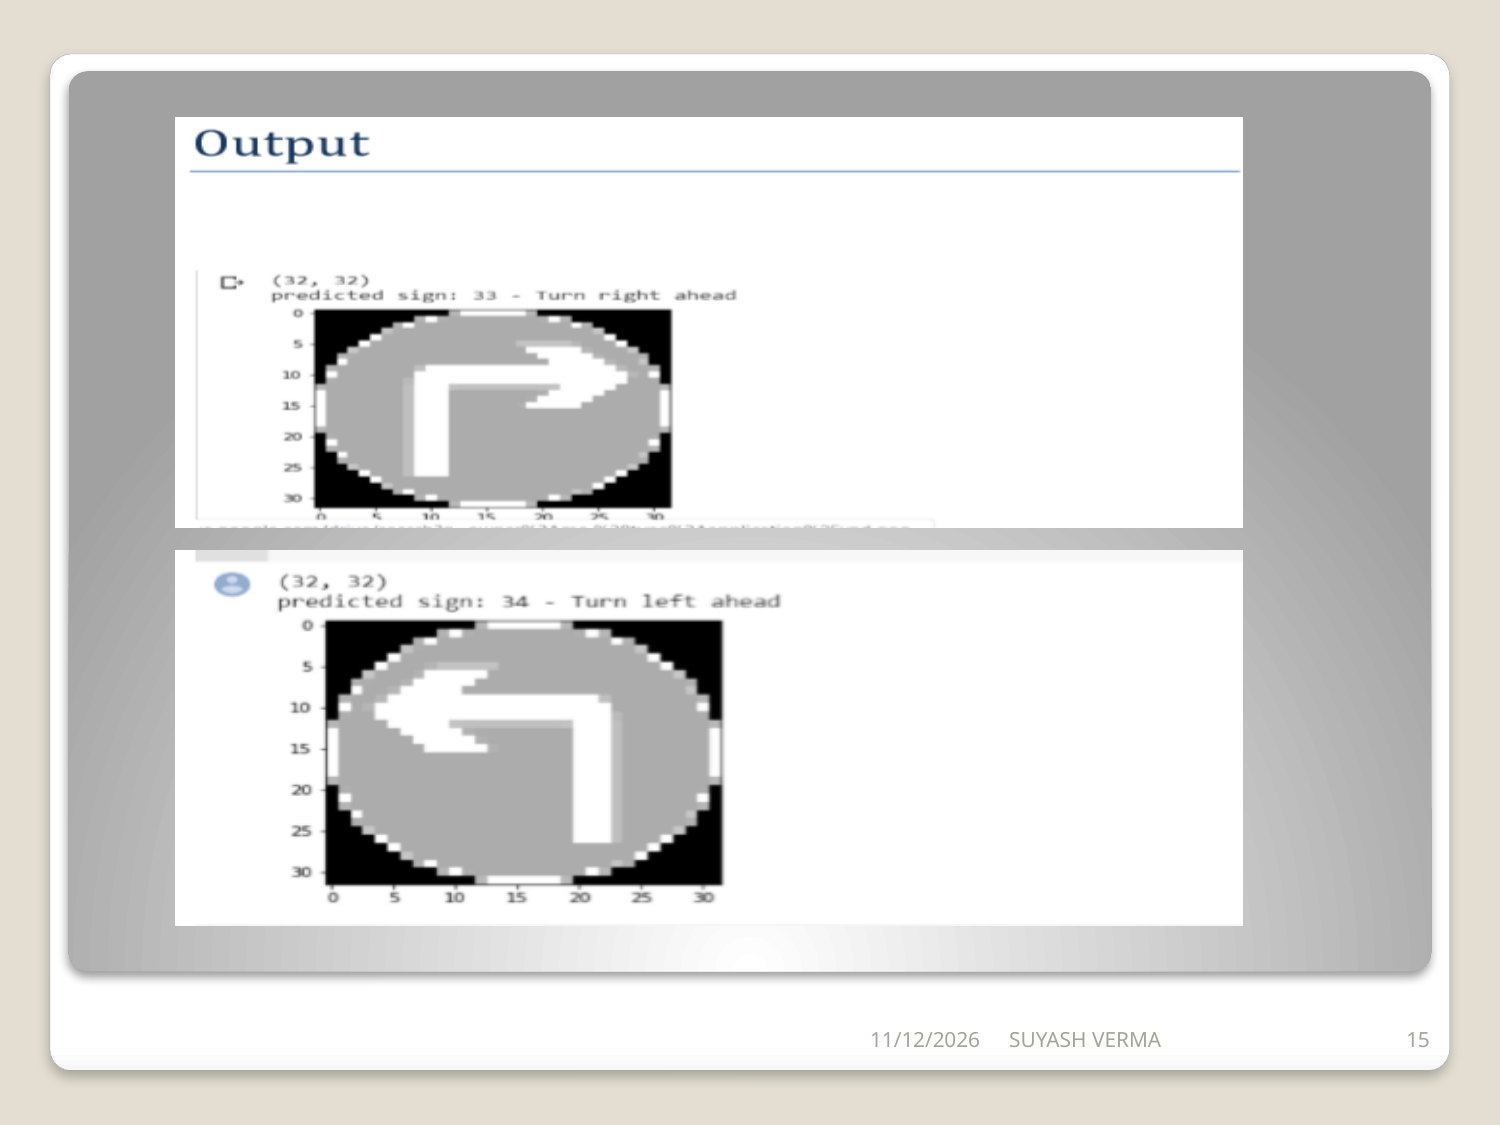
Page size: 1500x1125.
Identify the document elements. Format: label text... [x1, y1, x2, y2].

slide_number 15 [1369, 1002, 1445, 1063]
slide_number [619, 1002, 994, 1063]
picture [175, 116, 1243, 528]
footer SUYASH VERMA [994, 1002, 1369, 1063]
picture [175, 550, 1243, 926]
